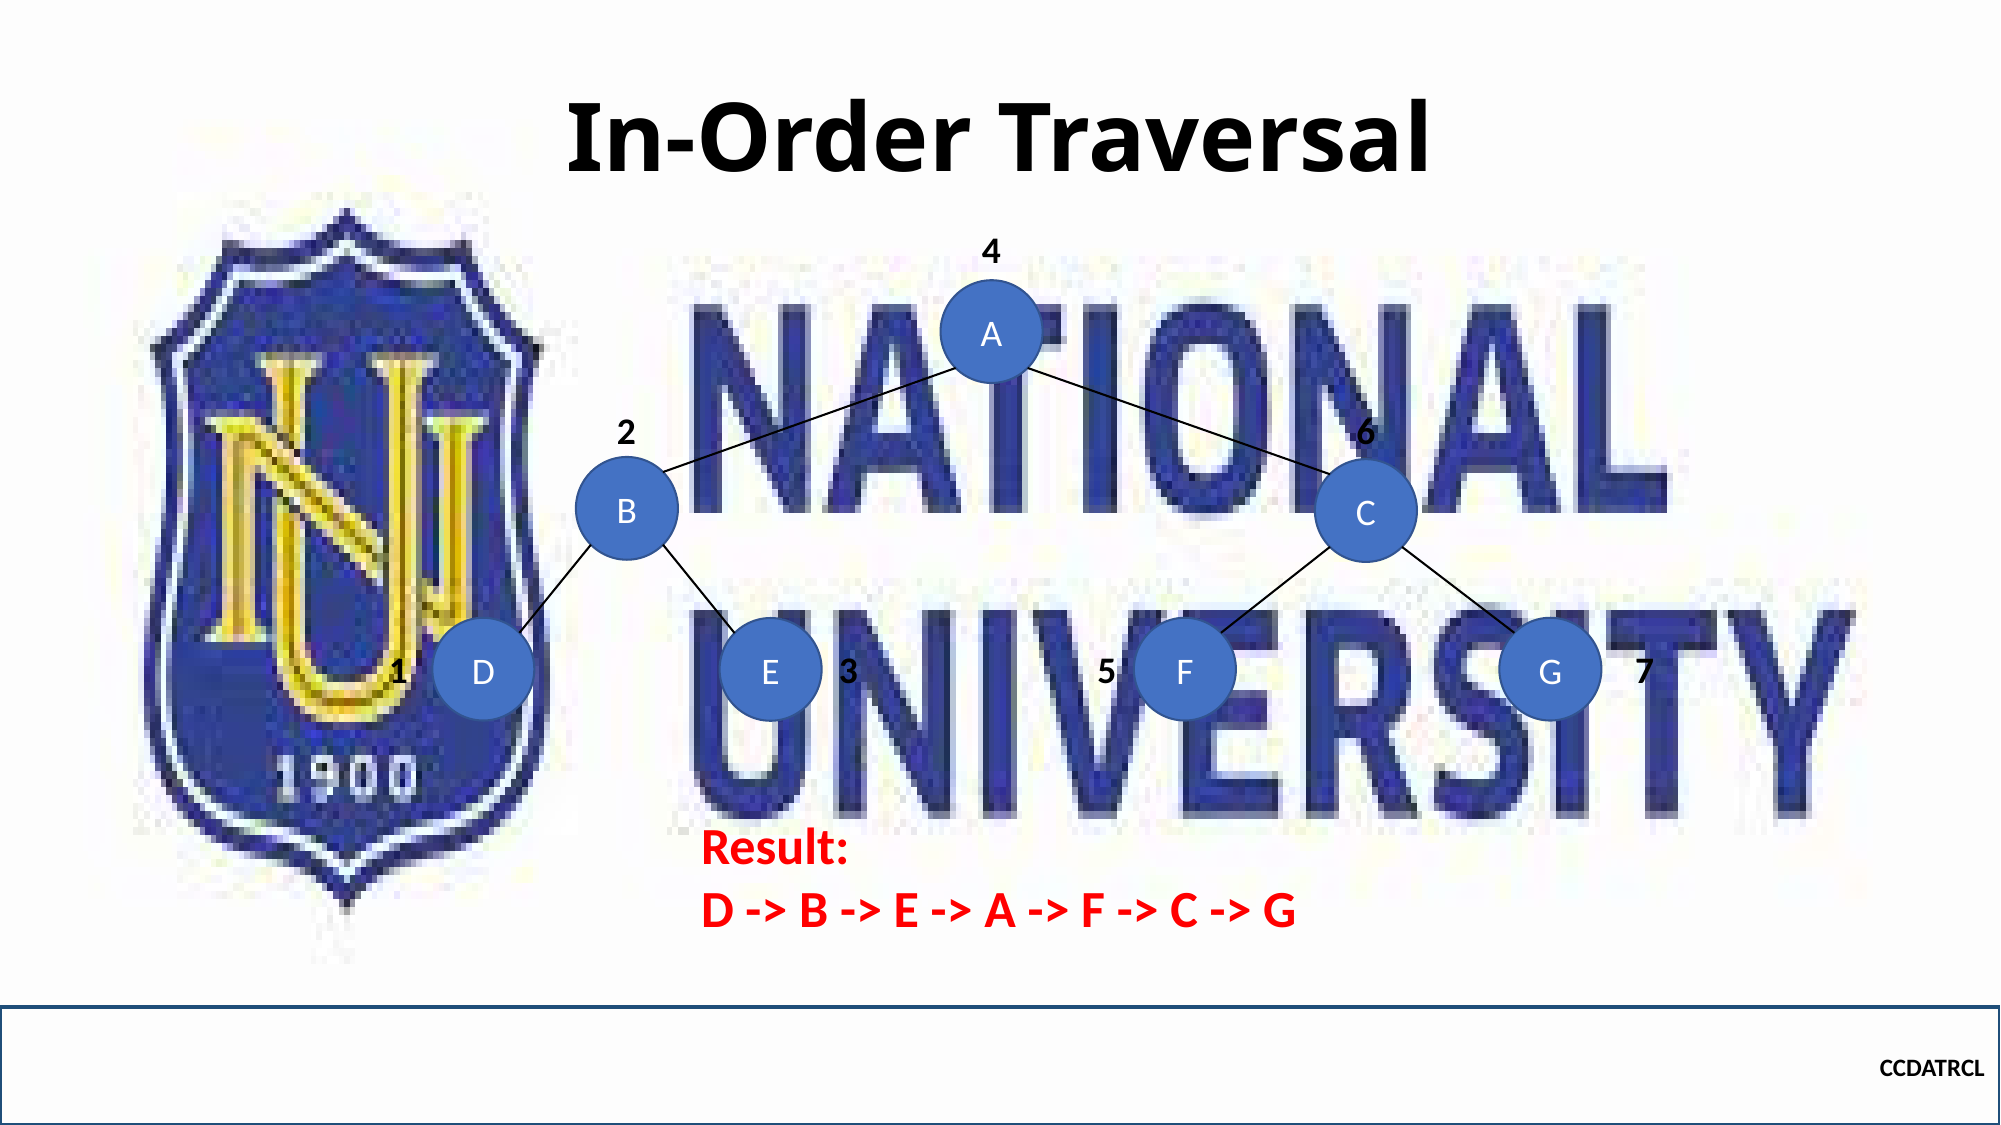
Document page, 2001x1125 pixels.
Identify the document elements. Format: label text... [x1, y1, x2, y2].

text_box B [574, 460, 679, 561]
text_box 6 [1341, 399, 1391, 460]
picture [0, 0, 2000, 1007]
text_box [663, 367, 956, 473]
text_box 7 [1620, 638, 1670, 699]
text_box 4 [967, 218, 1016, 279]
text_box G [1498, 616, 1603, 722]
footer CCDATRCL [0, 1007, 2000, 1125]
text_box 3 [824, 638, 873, 699]
text_box C [1313, 460, 1419, 563]
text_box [1220, 546, 1330, 633]
text_box F [1132, 616, 1237, 722]
text_box E [718, 616, 823, 722]
text_box 1 [374, 638, 423, 699]
text_box [249, 248, 1750, 953]
text_box Result: D -> B -> E -> A -> F -> C -> G [686, 805, 1314, 946]
text_box 2 [602, 399, 652, 460]
text_box 5 [1082, 638, 1132, 699]
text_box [519, 544, 591, 633]
text_box A [939, 279, 1044, 385]
title In-Order Traversal [249, 81, 1750, 200]
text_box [1402, 546, 1515, 633]
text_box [1027, 367, 1330, 475]
text_box D [431, 616, 536, 722]
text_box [663, 544, 735, 633]
